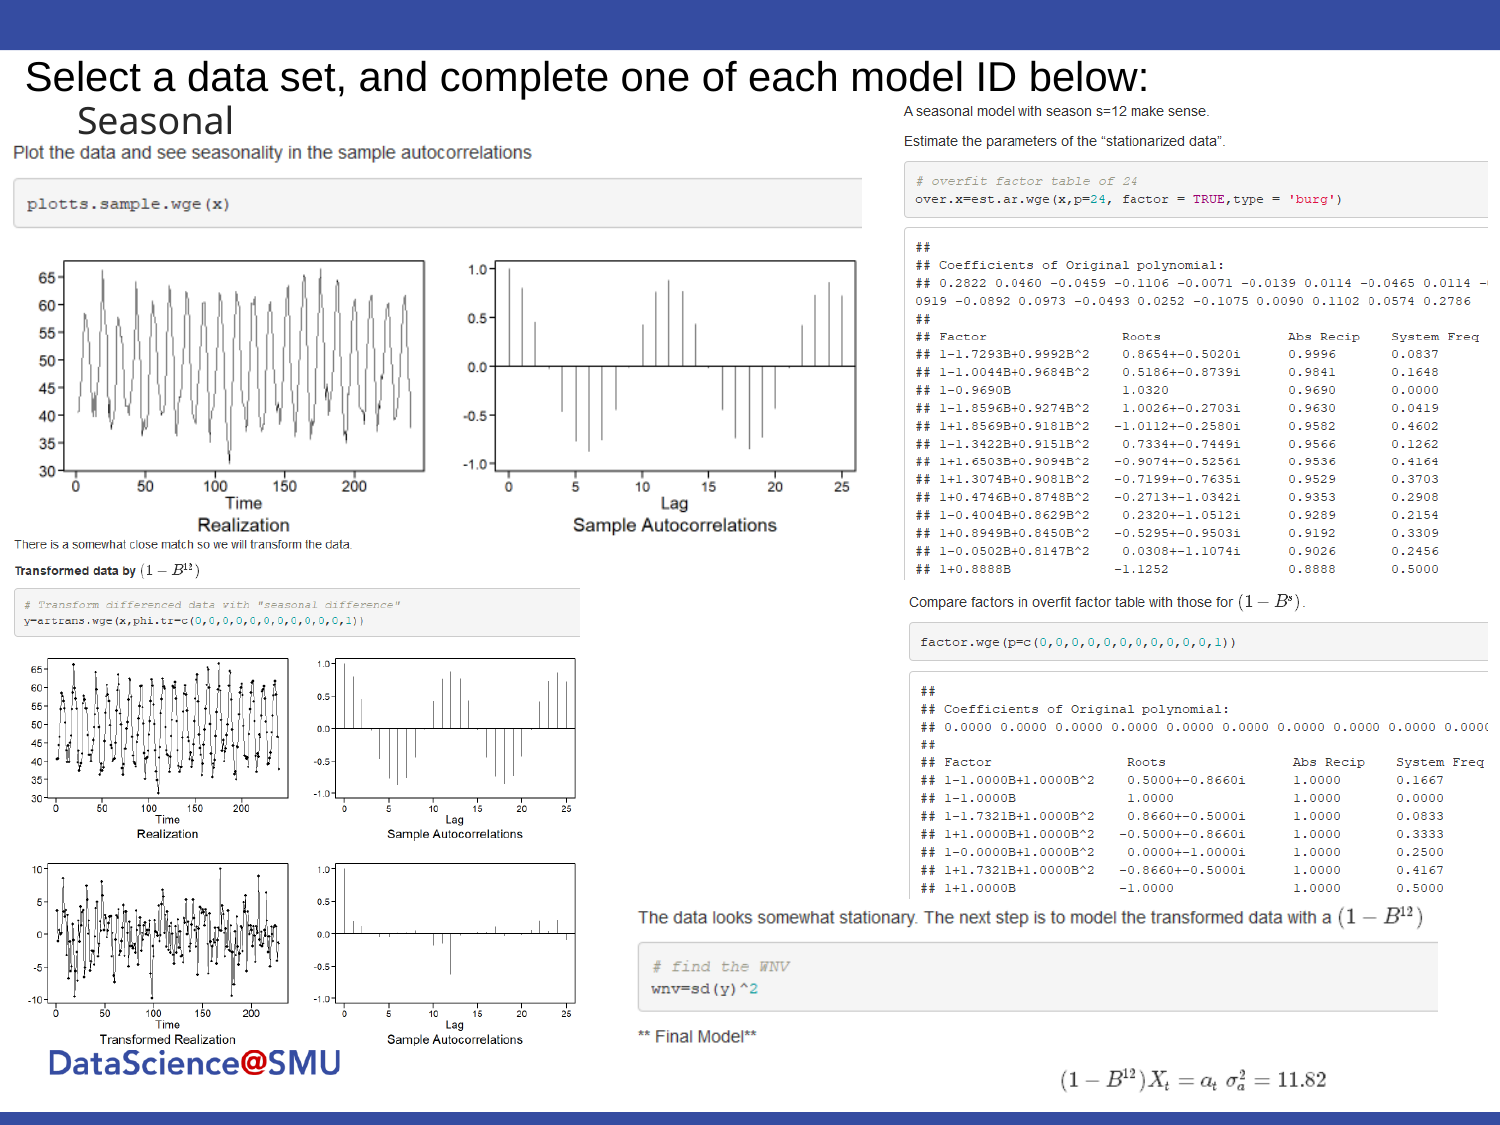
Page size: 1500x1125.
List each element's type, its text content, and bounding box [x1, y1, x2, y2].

text_box Seasonal [62, 89, 1200, 150]
picture [633, 594, 1488, 1104]
title Select a data set, and complete one of each model ID below: [24, 50, 1475, 101]
picture [898, 100, 1488, 580]
text_box [49, 1059, 340, 1075]
picture [3, 137, 862, 1051]
